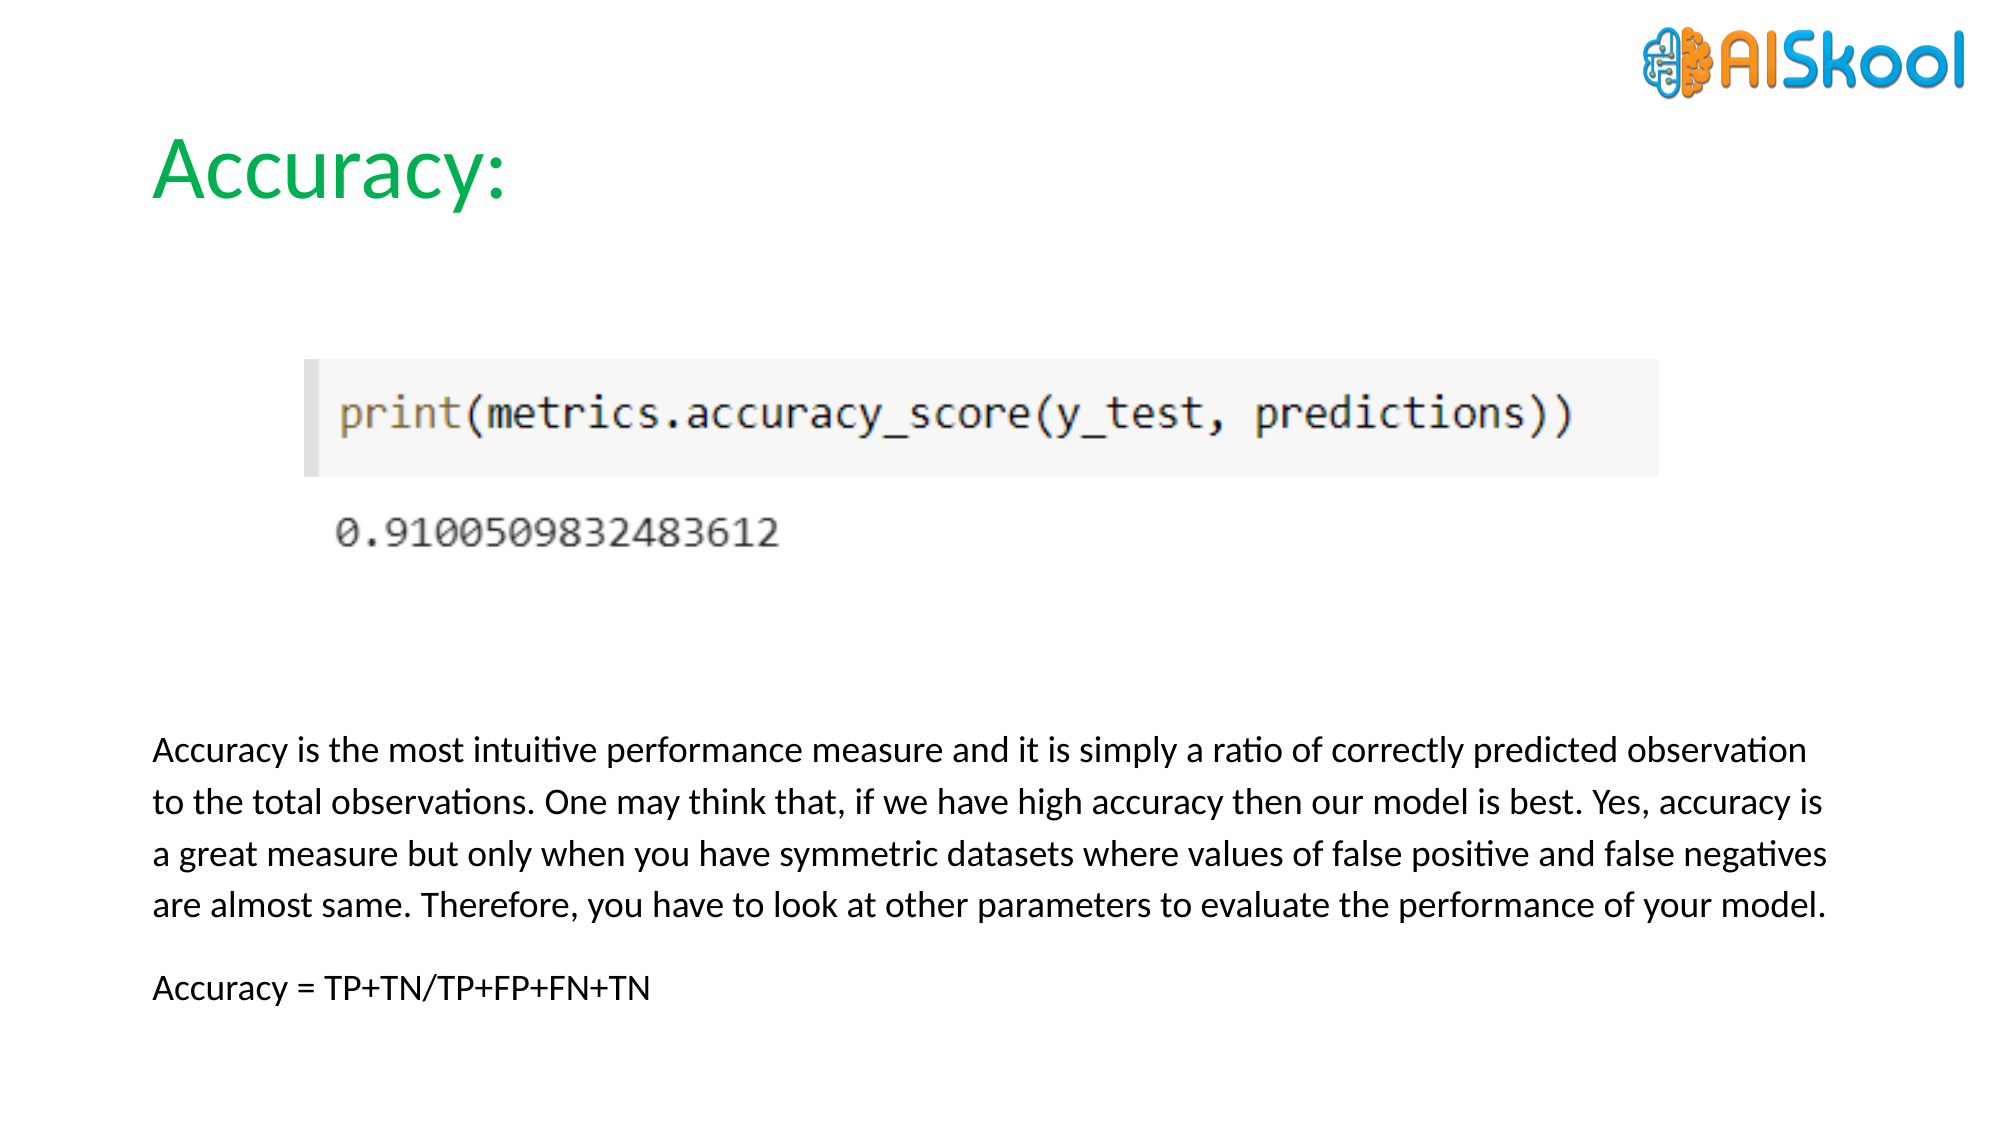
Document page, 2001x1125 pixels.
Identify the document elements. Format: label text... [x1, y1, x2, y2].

picture [1641, 23, 1967, 101]
title Accuracy: [137, 59, 1863, 278]
list Accuracy is the most intuitive performance measure and it is simply a ratio of correctly predicted observation to the total observations. One may think that, if we have high accuracy then our model is best. Yes, accuracy is a great measure but only when you have symmetric datasets where values of false positive and false negatives are almost same. Therefore, you have to look at other parameters to evaluate the performance of your model. Accuracy = TP+TN/TP+FP+FN+TN [137, 710, 1863, 1014]
picture [303, 359, 1660, 561]
